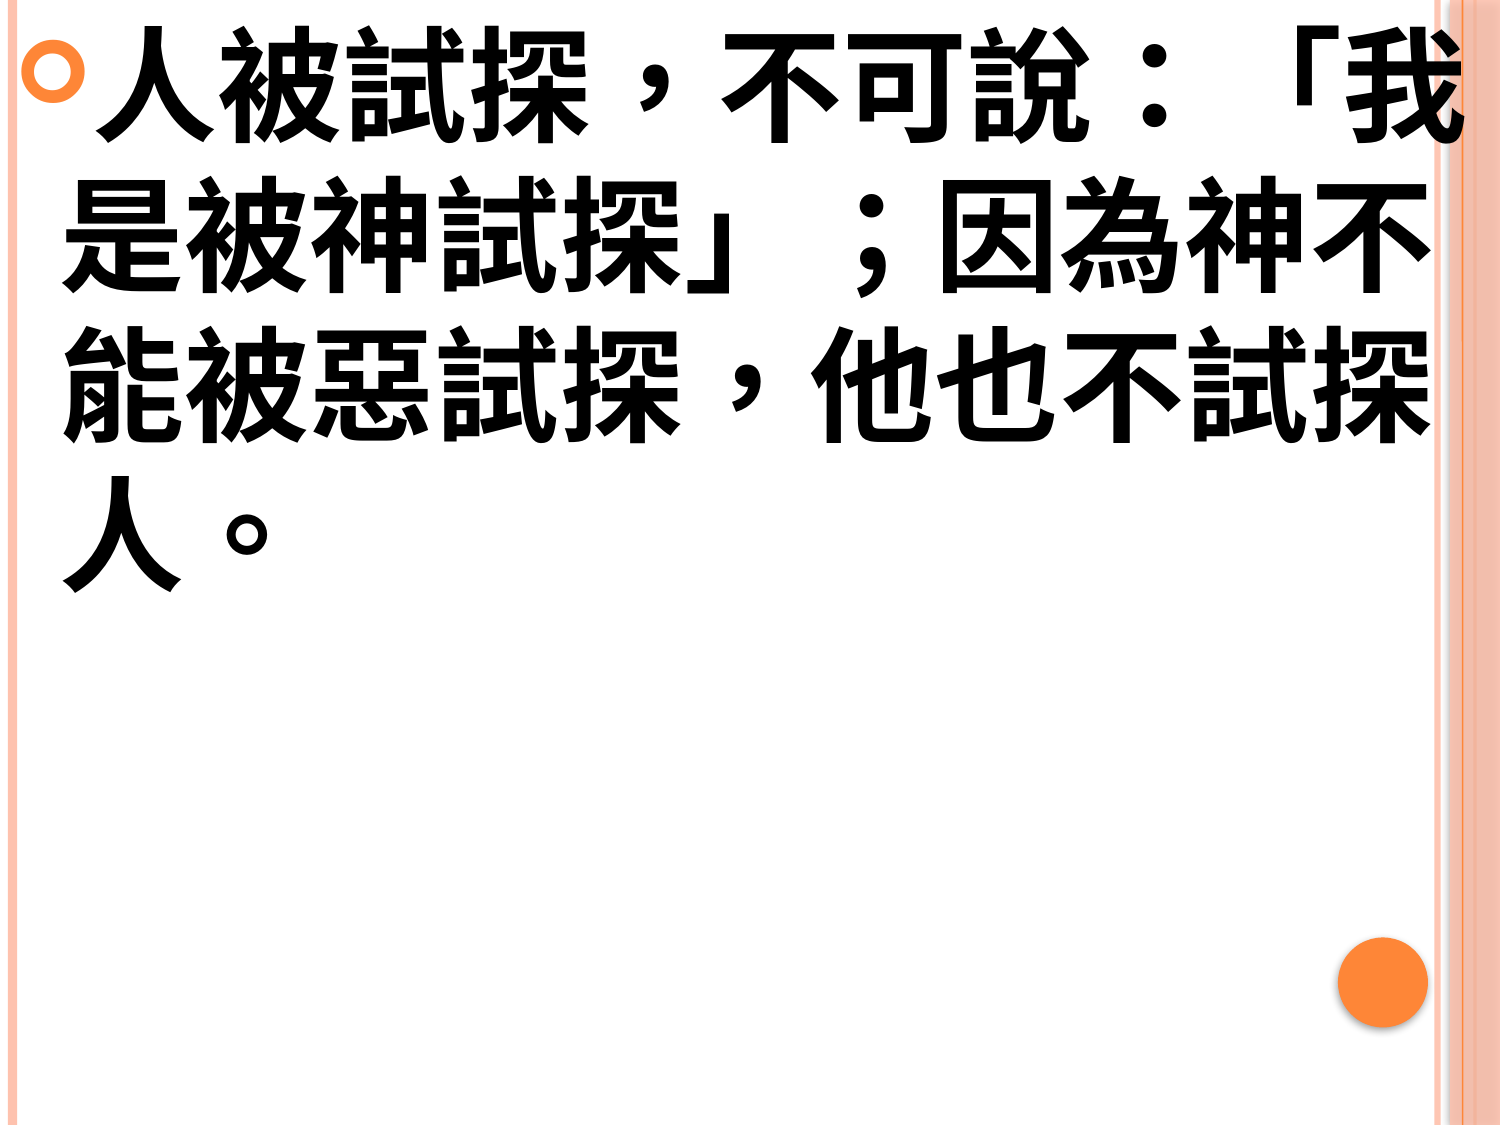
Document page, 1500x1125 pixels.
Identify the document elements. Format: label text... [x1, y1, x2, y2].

list 人被試探，不可說：「我是被神試探」；因為神不能被惡試探，他也不試探人。 [0, 0, 1500, 1125]
